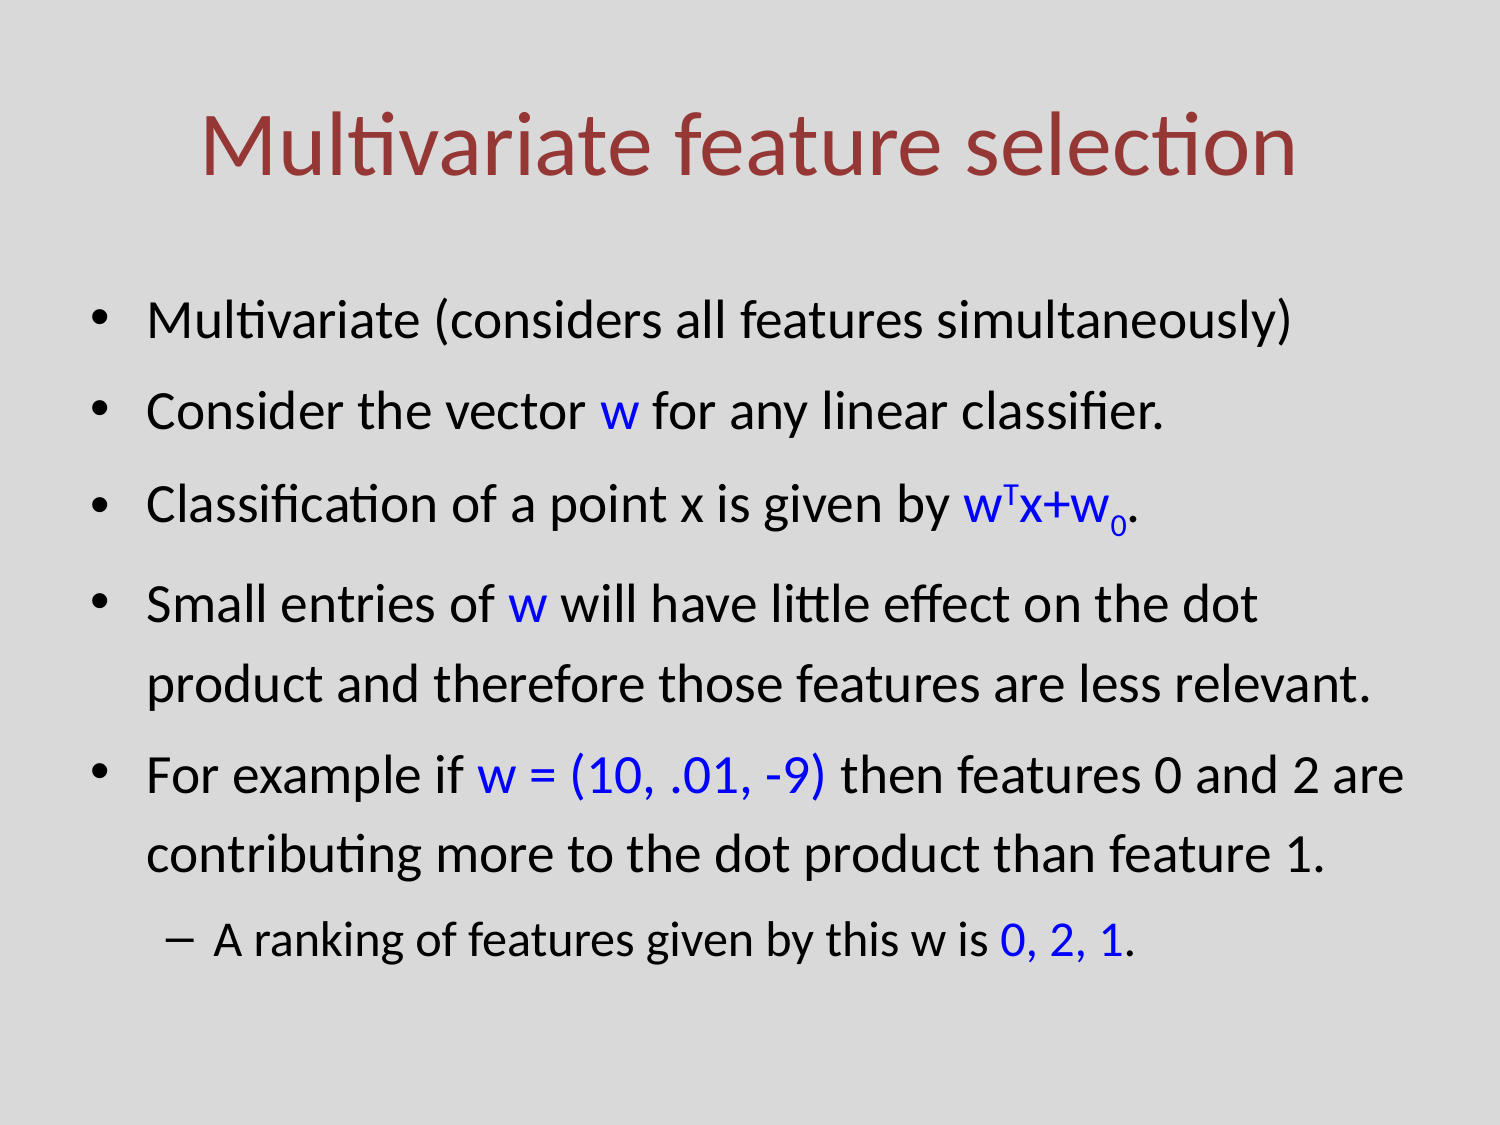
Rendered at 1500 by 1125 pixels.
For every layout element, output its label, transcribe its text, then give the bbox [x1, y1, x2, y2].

list Multivariate (considers all features simultaneously) Consider the vector w for any linear classifier. Classification of a point x is given by wTx+w0. Small entries of w will have little effect on the dot product and therefore those features are less relevant. For example if w = (10, .01, -9) then features 0 and 2 are contributing more to the dot product than feature 1. A ranking of features given by this w is 0, 2, 1. [75, 262, 1425, 1005]
title Multivariate feature selection [75, 45, 1425, 233]
